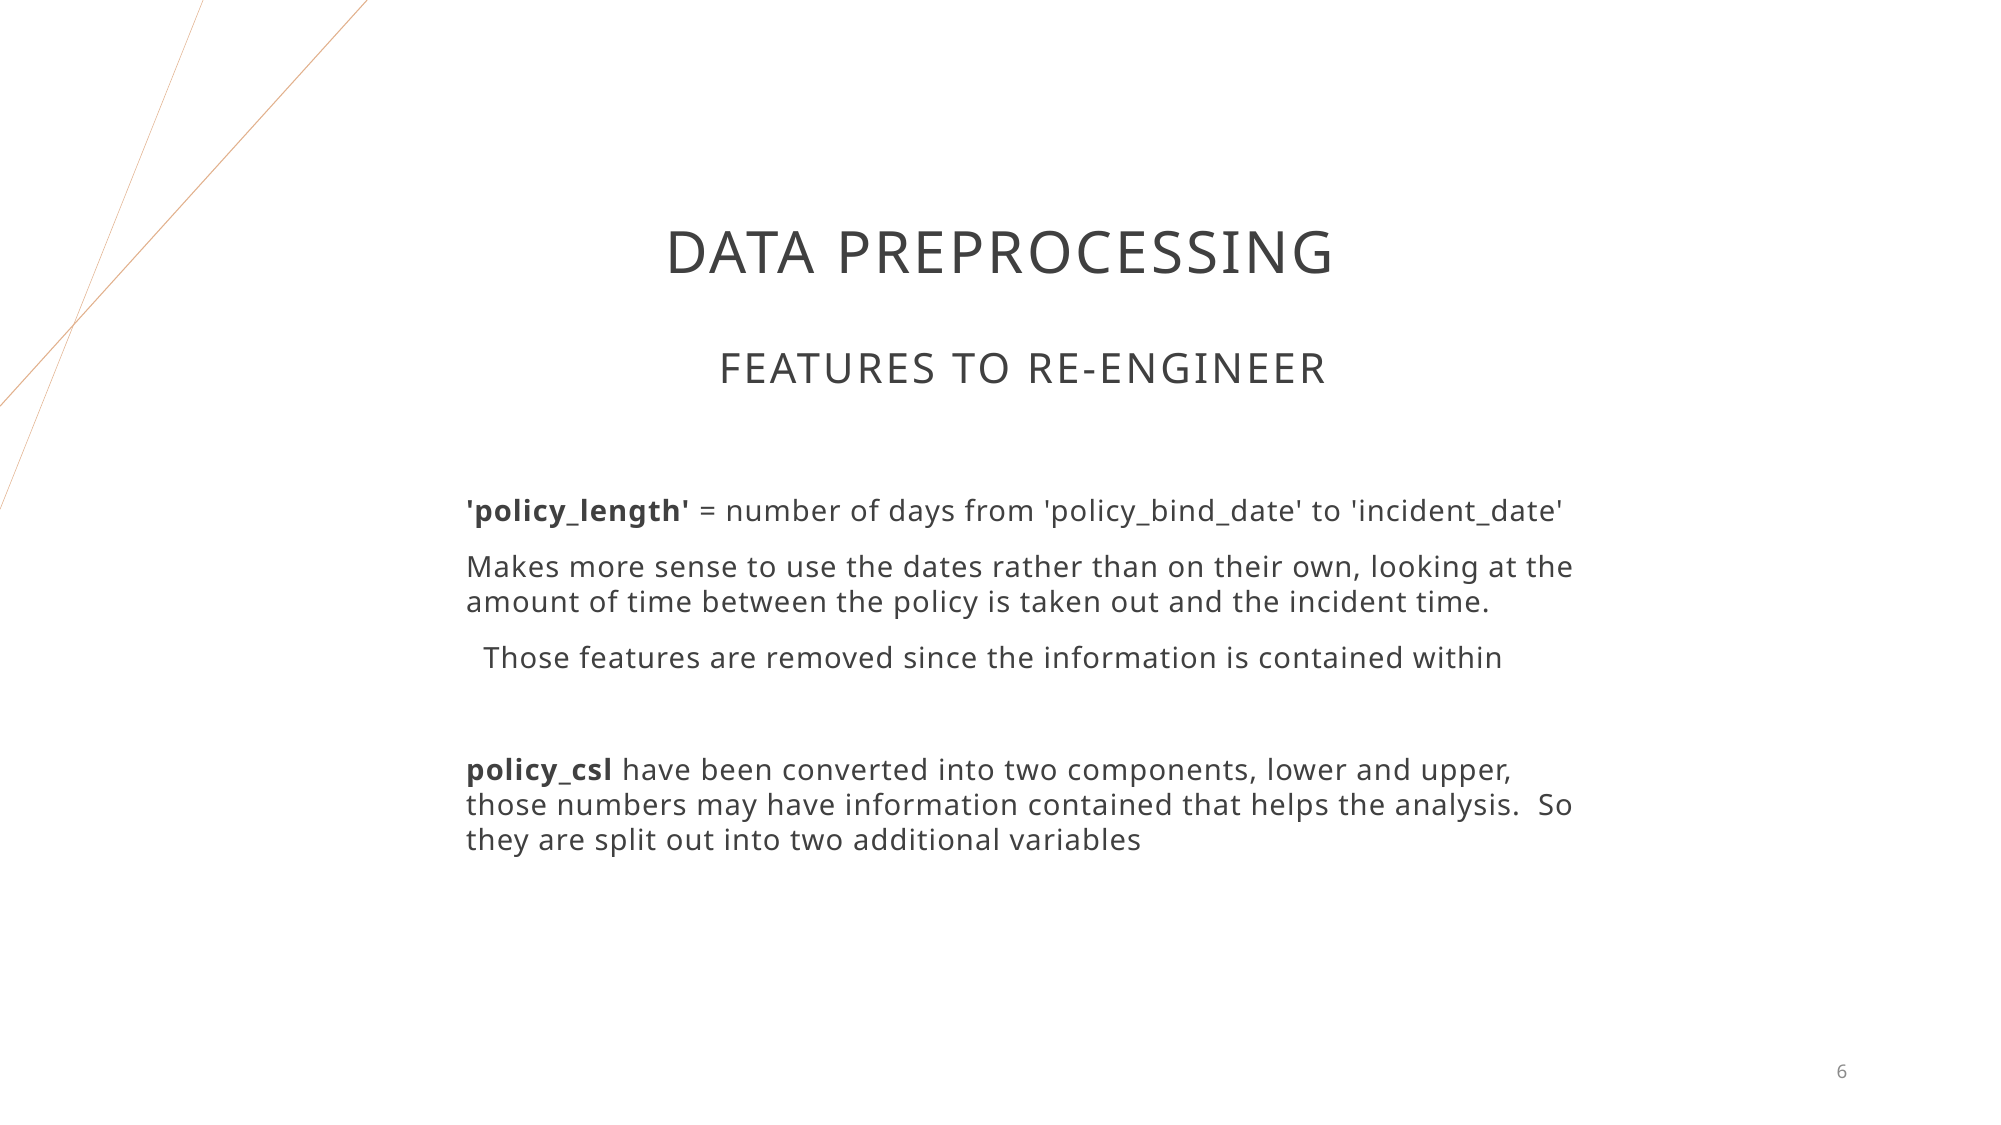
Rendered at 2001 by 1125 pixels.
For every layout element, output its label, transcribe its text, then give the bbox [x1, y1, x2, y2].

list Features to re-engineer [703, 317, 1370, 401]
slide_number 6 [1412, 1042, 1863, 1103]
title Data Preprocessing [309, 146, 1691, 364]
list 'policy_length' = number of days from 'policy_bind_date' to 'incident_date' Makes more sense to use the dates rather than on their own, looking at the amount of time between the policy is taken out and the incident time. Those features are removed since the information is contained within policy_csl have been converted into two components, lower and upper, those numbers may have information contained that helps the analysis. So they are split out into two additional variables [451, 484, 1592, 939]
